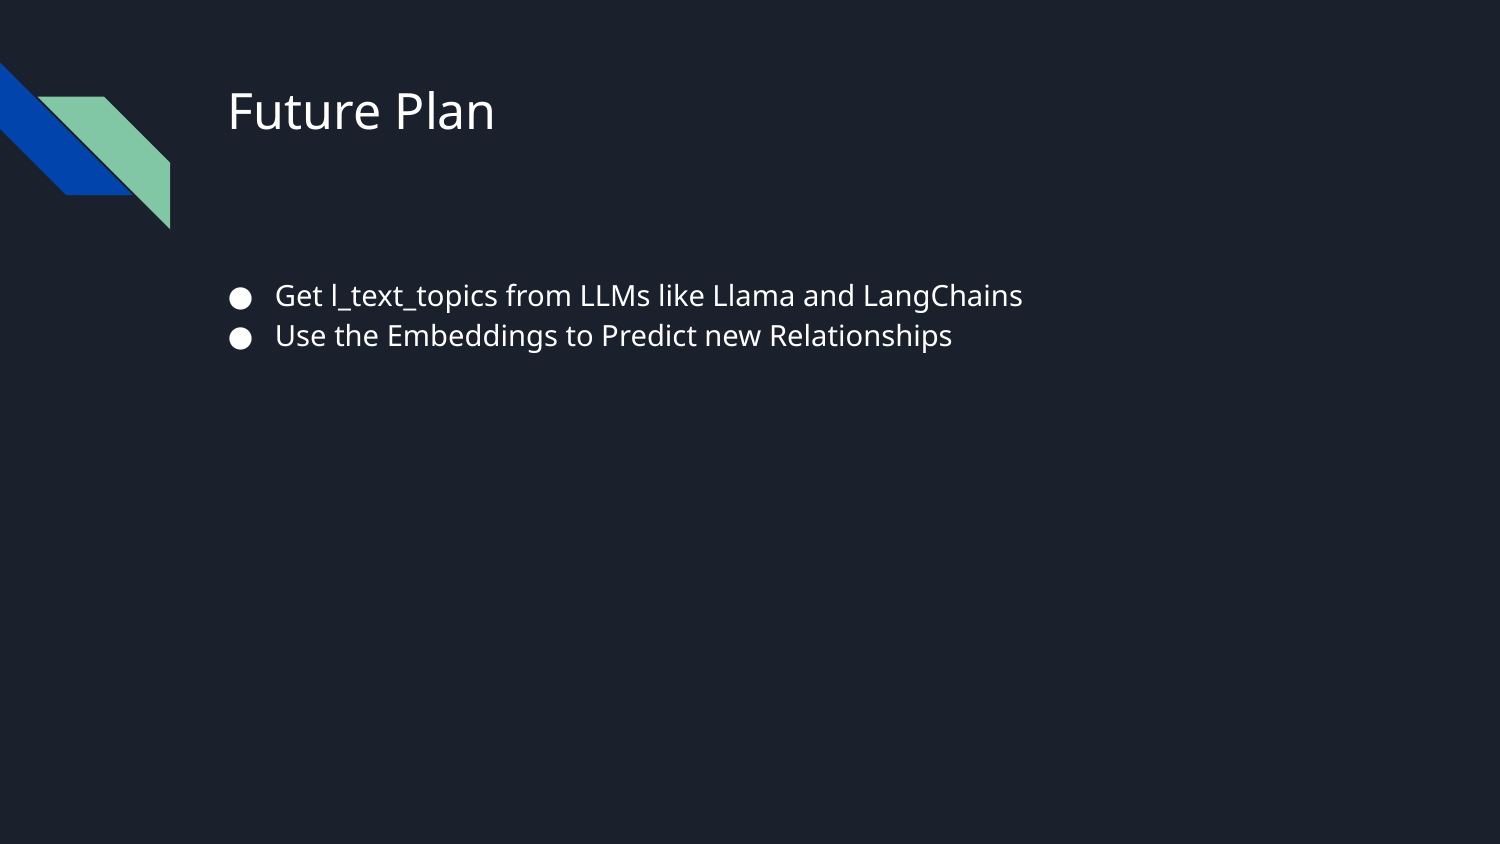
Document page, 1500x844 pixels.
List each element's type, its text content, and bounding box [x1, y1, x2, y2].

list Get l_text_topics from LLMs like Llama and LangChains Use the Embeddings to Predict new Relationships [212, 257, 1368, 735]
title Future Plan [212, 64, 1368, 215]
